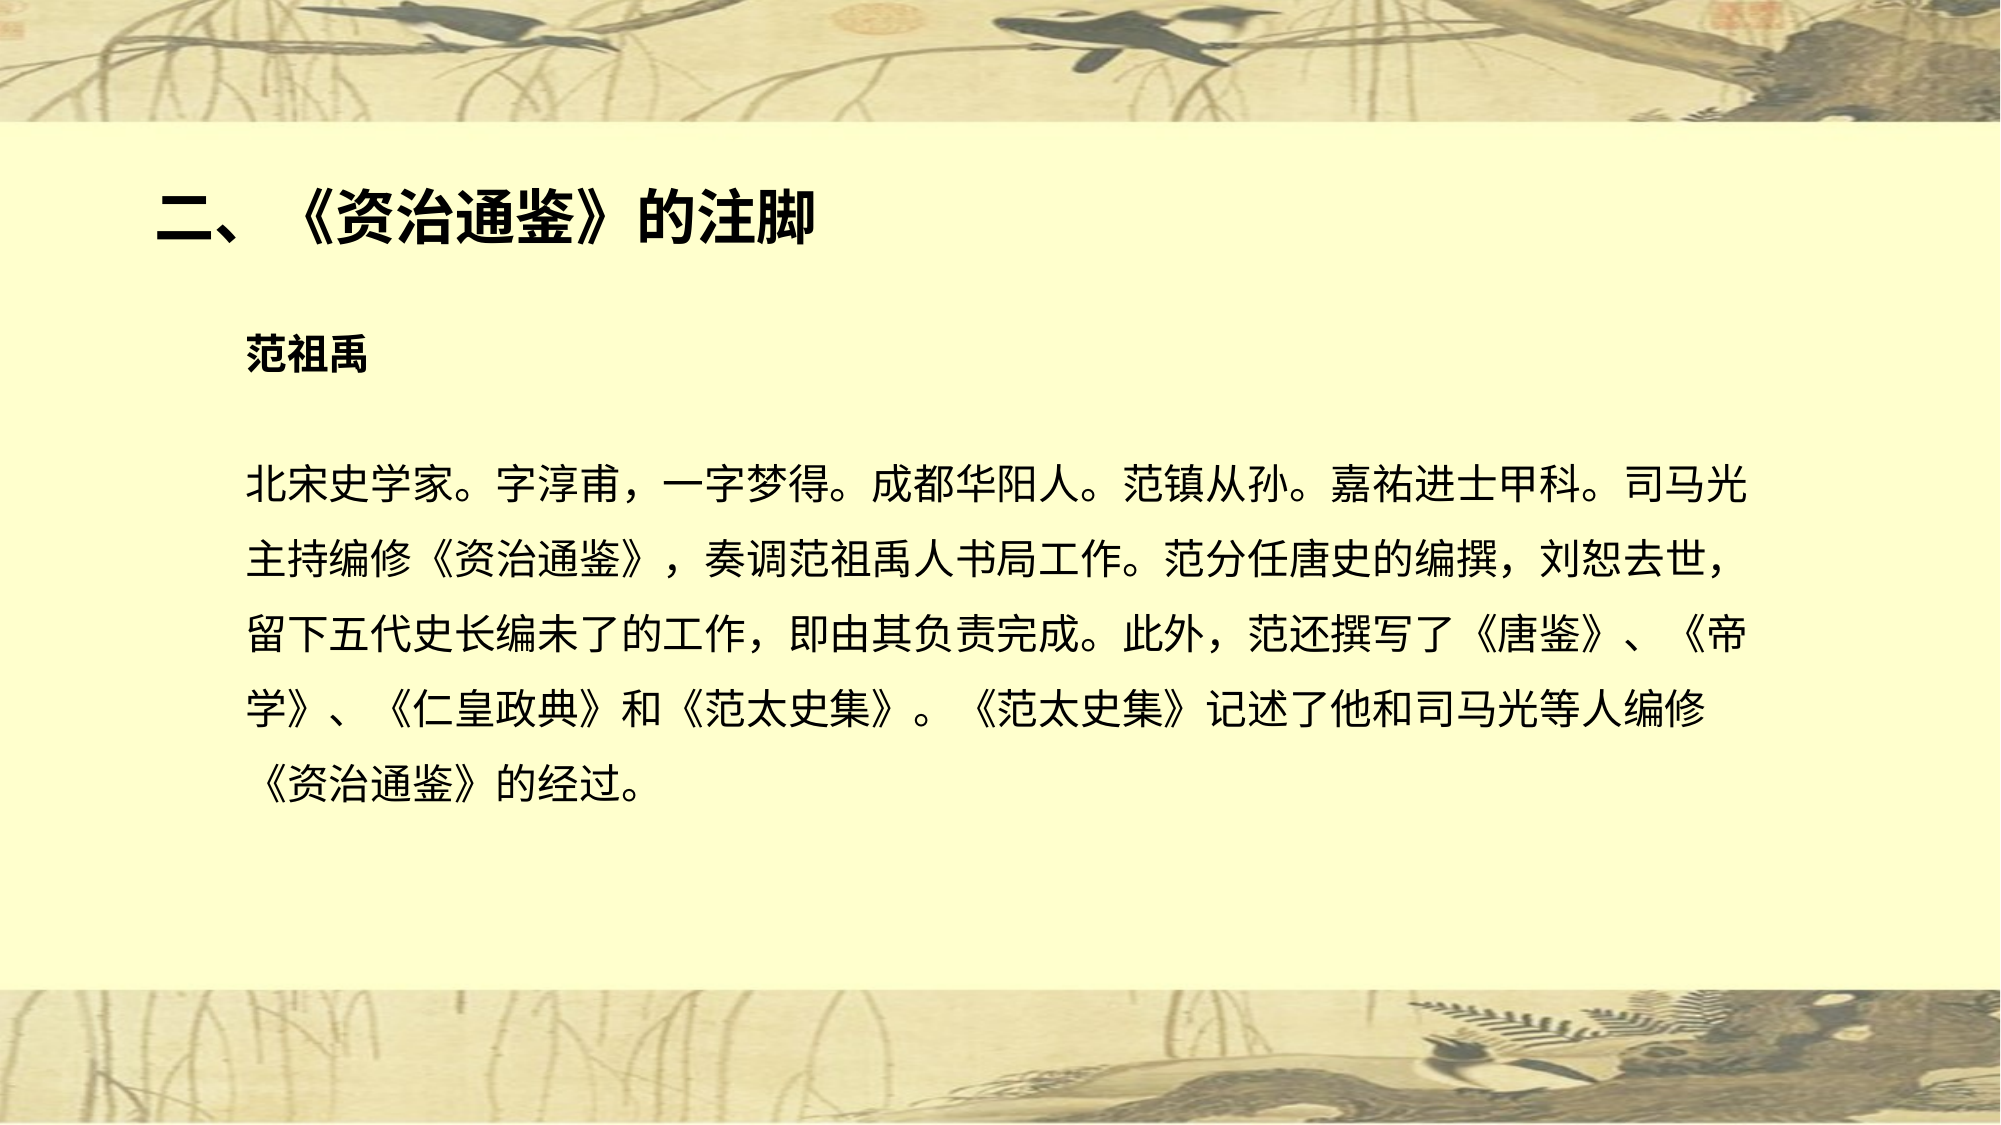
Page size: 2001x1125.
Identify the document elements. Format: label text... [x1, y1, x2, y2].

text_box 二、《资治通鉴》的注脚 [139, 99, 1865, 318]
title 范祖禹 [230, 247, 1956, 465]
picture [0, 0, 2001, 1125]
list 北宋史学家。字淳甫，一字梦得。成都华阳人。范镇从孙。嘉祐进士甲科。司马光主持编修《资治通鉴》，奏调范祖禹人书局工作。范分任唐史的编撰，刘恕去世，留下五代史长编未了的工作，即由其负责完成。此外，范还撰写了《唐鉴》、《帝学》、《仁皇政典》和《范太史集》。《范太史集》记述了他和司马光等人编修《资治通鉴》的经过。 [230, 425, 1774, 1125]
